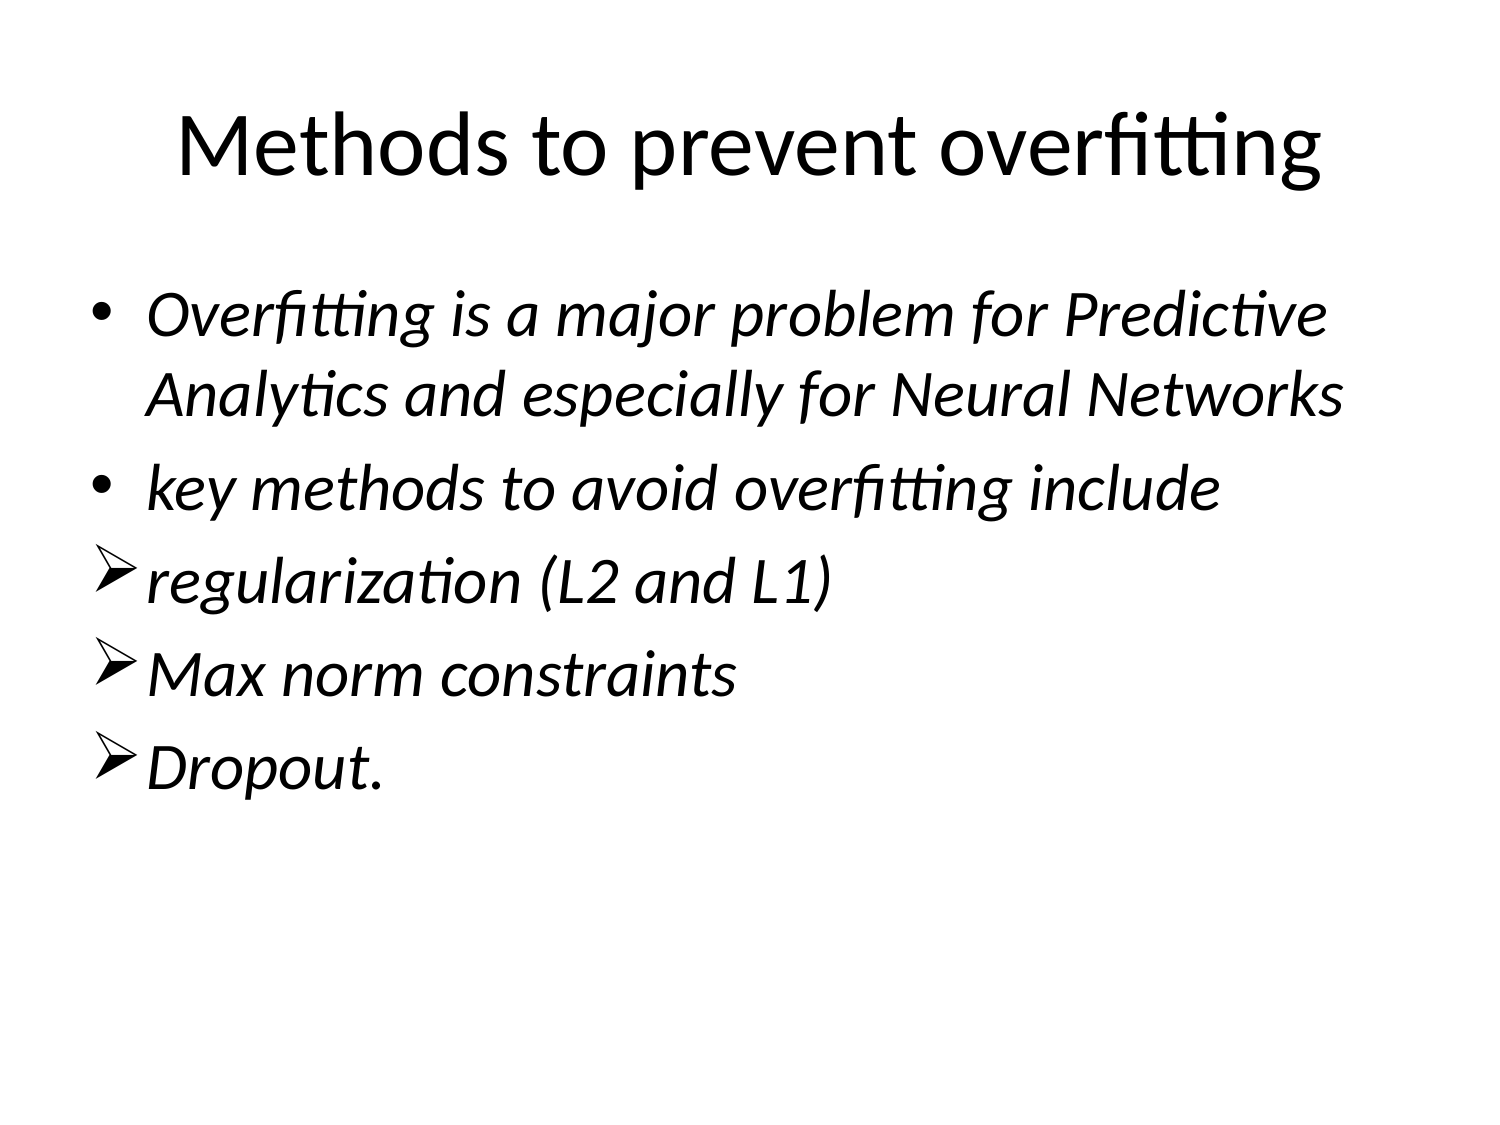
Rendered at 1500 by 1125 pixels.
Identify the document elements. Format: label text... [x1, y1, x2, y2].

list Overfitting is a major problem for Predictive Analytics and especially for Neural Networks key methods to avoid overfitting include regularization (L2 and L1) Max norm constraints Dropout. [75, 262, 1425, 1005]
title Methods to prevent overfitting [75, 45, 1425, 233]
